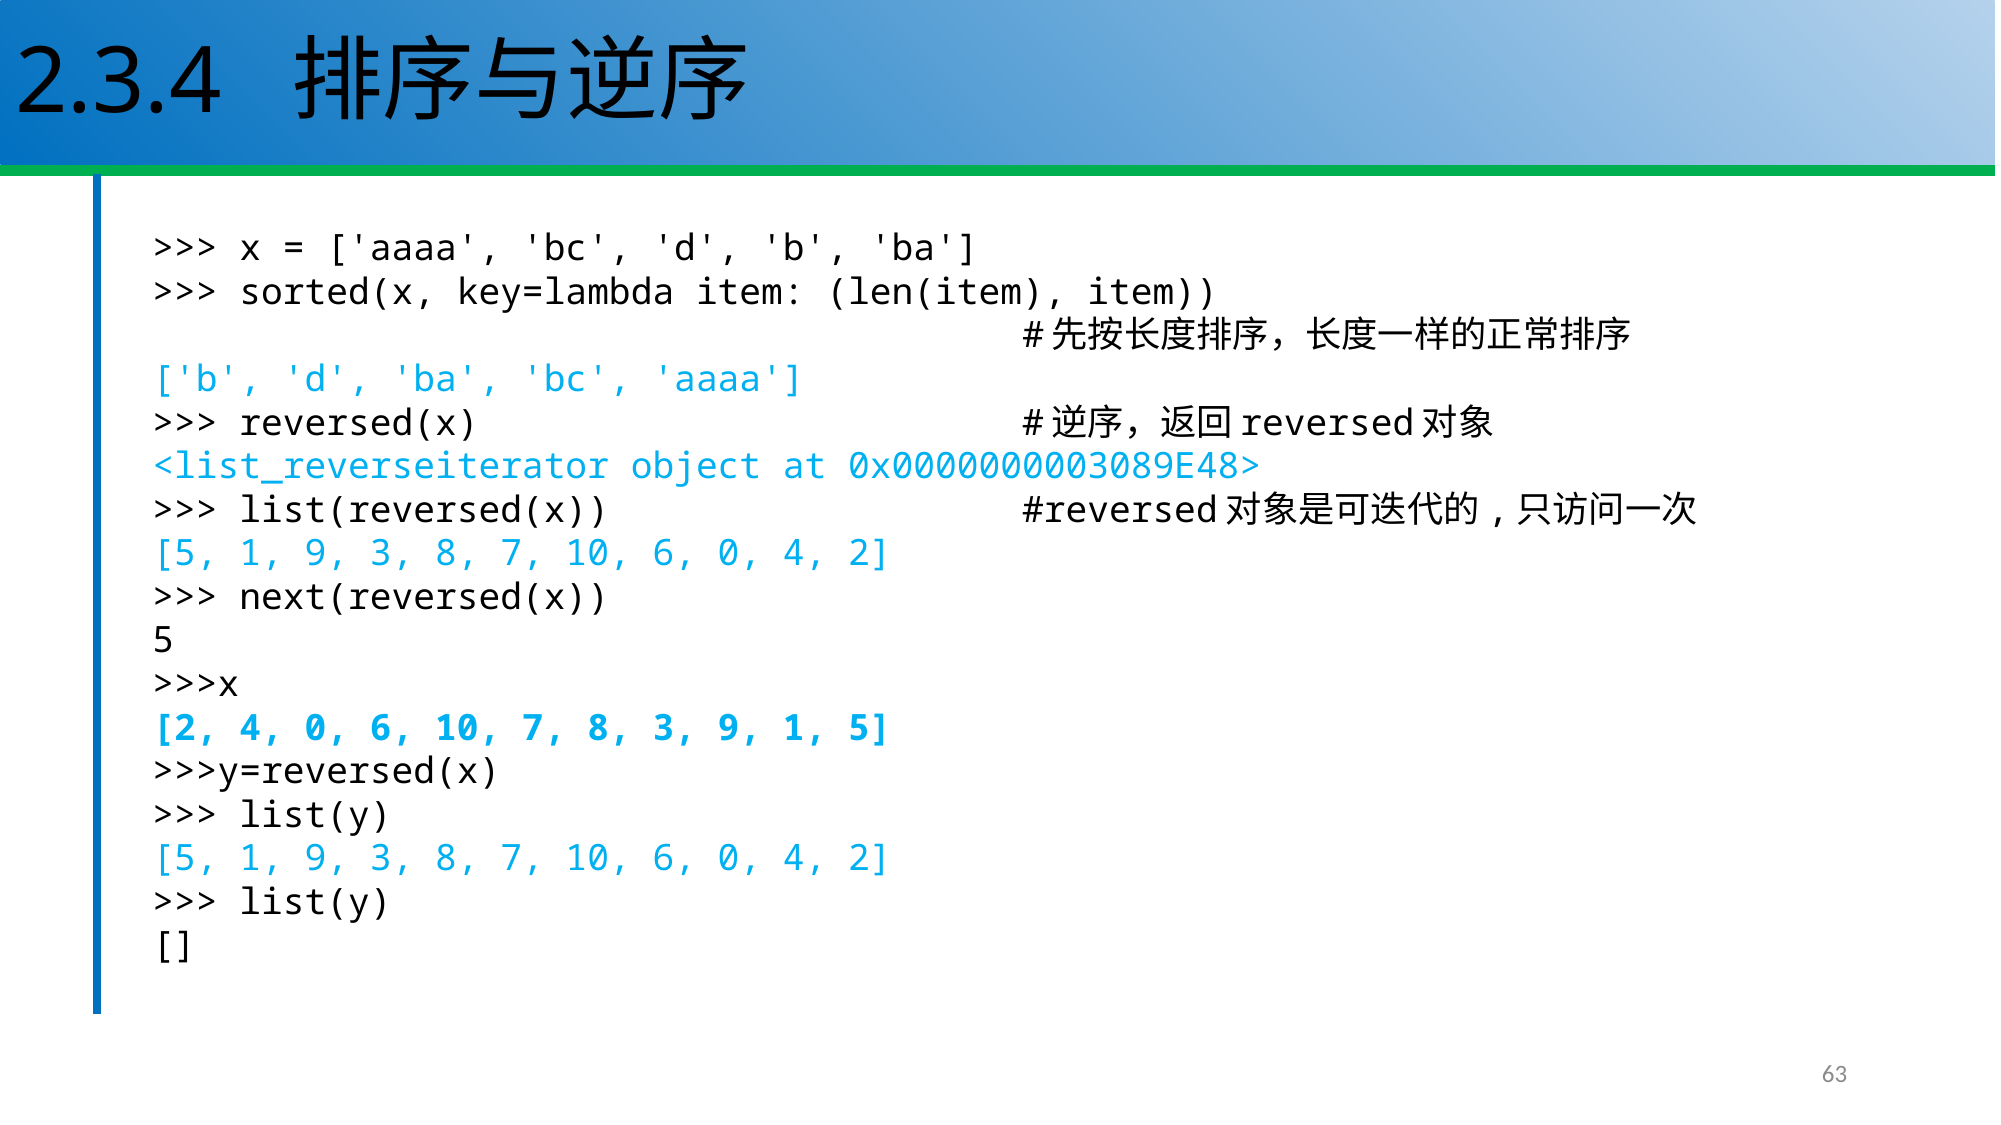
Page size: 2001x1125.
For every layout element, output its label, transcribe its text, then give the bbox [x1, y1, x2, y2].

slide_number 63 [1412, 1042, 1863, 1103]
title 2.3.4 排序与逆序 [0, 0, 1995, 165]
list >>> x = ['aaaa', 'bc', 'd', 'b', 'ba'] >>> sorted(x, key=lambda item: (len(item), item)) #先按长度排序，长度一样的正常排序 ['b', 'd', 'ba', 'bc', 'aaaa'] >>> reversed(x) #逆序，返回reversed对象 <list_reverseiterator object at 0x0000000003089E48> >>> list(reversed(x)) #reversed对象是可迭代的,只访问一次 [5, 1, 9, 3, 8, 7, 10, 6, 0, 4, 2] >>> next(reversed(x)) 5 >>>x [2, 4, 0, 6, 10, 7, 8, 3, 9, 1, 5] >>>y=reversed(x) >>> list(y) [5, 1, 9, 3, 8, 7, 10, 6, 0, 4, 2] >>> list(y) [] [137, 216, 1938, 978]
